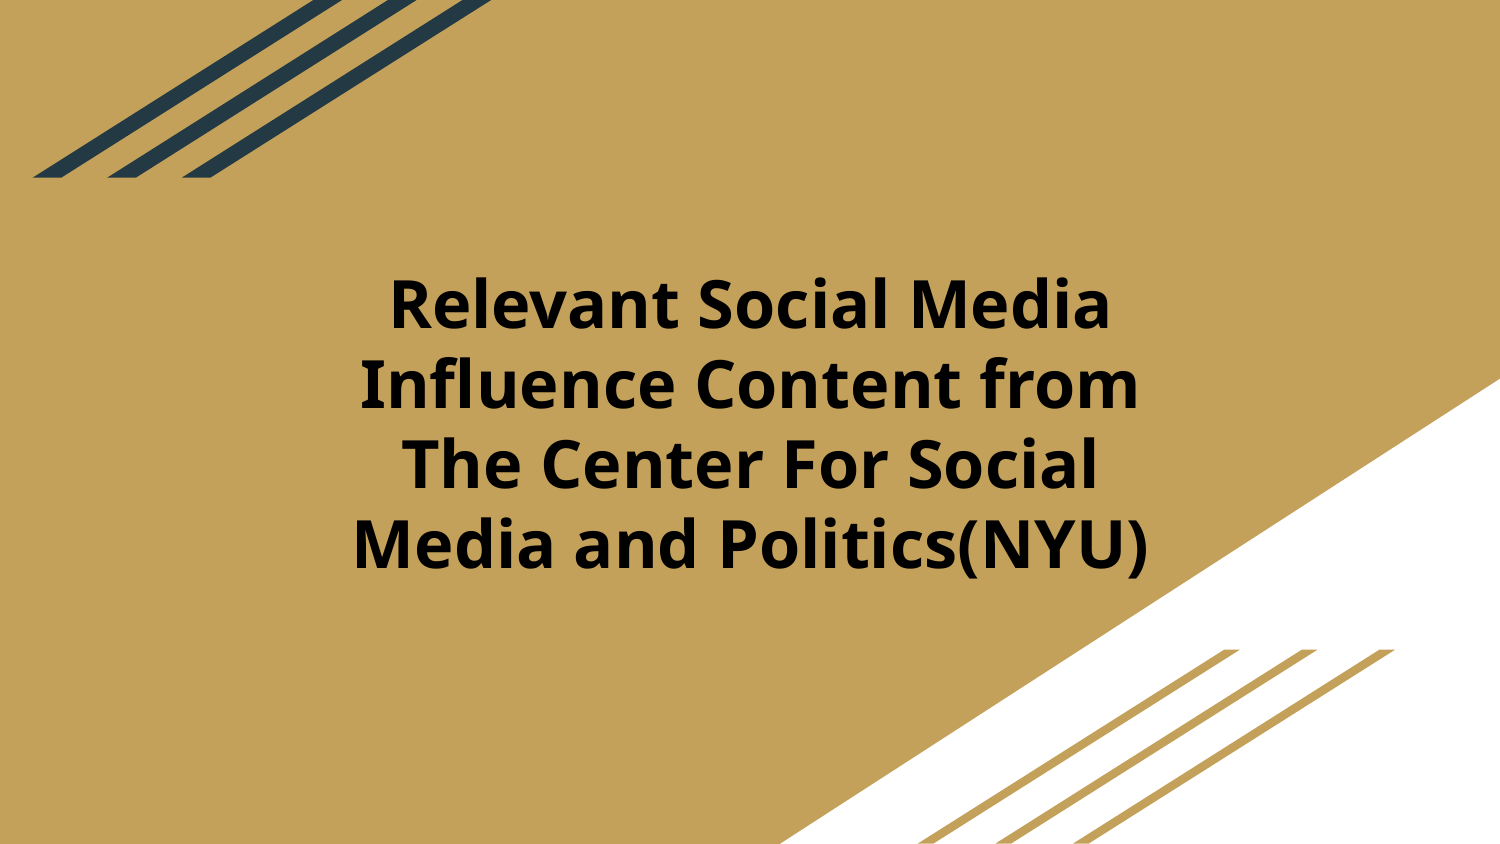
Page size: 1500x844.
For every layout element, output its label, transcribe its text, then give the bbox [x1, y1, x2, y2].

title Relevant Social Media Influence Content from The Center For Social Media and Politics(NYU) [309, 286, 1192, 557]
